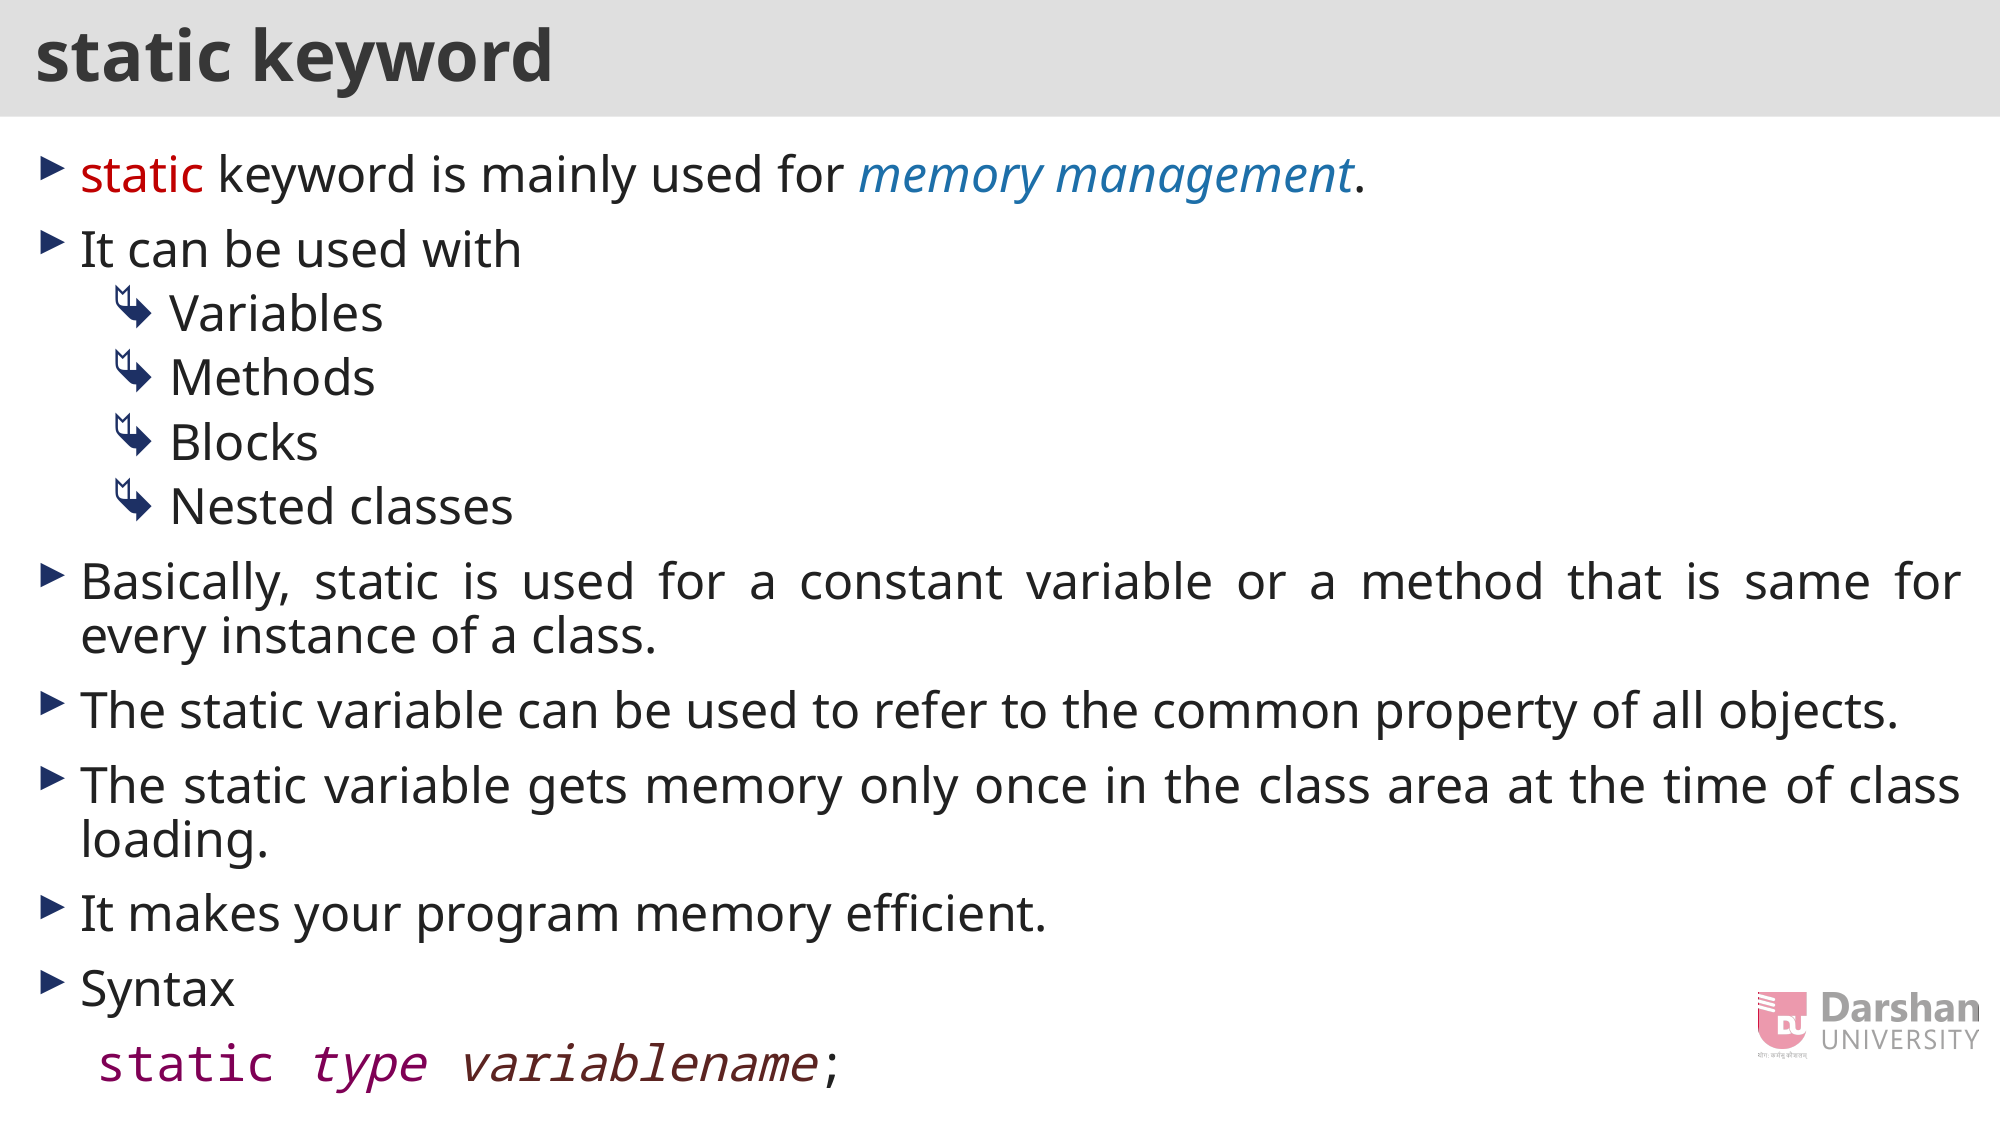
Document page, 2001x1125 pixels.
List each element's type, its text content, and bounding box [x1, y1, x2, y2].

list static keyword is mainly used for memory management. It can be used with Variables Methods Blocks Nested classes Basically, static is used for a constant variable or a method that is same for every instance of a class. The static variable can be used to refer to the common property of all objects. The static variable gets memory only once in the class area at the time of class loading. It makes your program memory efficient. Syntax static type variablename; [21, 141, 1979, 1059]
title static keyword [0, 0, 2000, 117]
